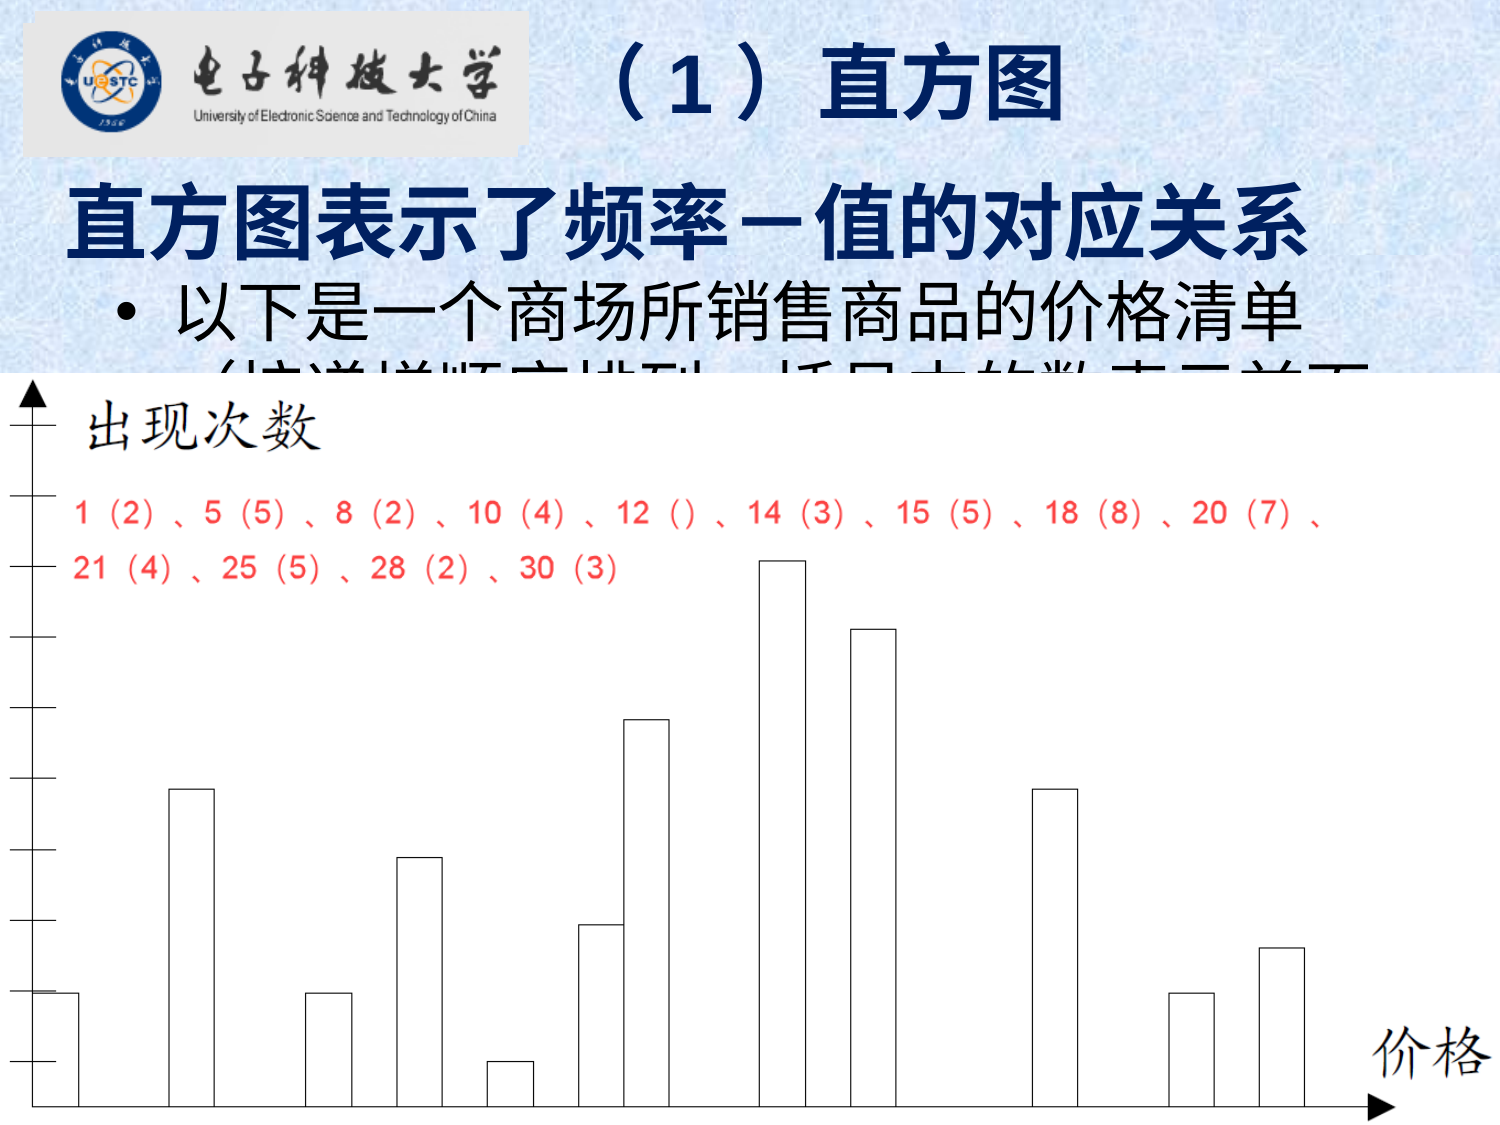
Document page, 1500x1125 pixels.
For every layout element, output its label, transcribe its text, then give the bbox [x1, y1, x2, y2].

picture [0, 0, 1500, 1125]
list 以下是一个商场所销售商品的价格清单（按递增顺序排列，括号中的数表示前面数字出现次数） 1（2）、5（5）、8（2）、10（4）、12（1）、14（3）、15（5）、18（8）、20（7）、21（4）、25（5）、28（2）、30（3） [99, 262, 1438, 372]
text_box （1）直方图 [549, 22, 1500, 134]
title 直方图表示了频率－值的对应关系 [50, 162, 1500, 274]
